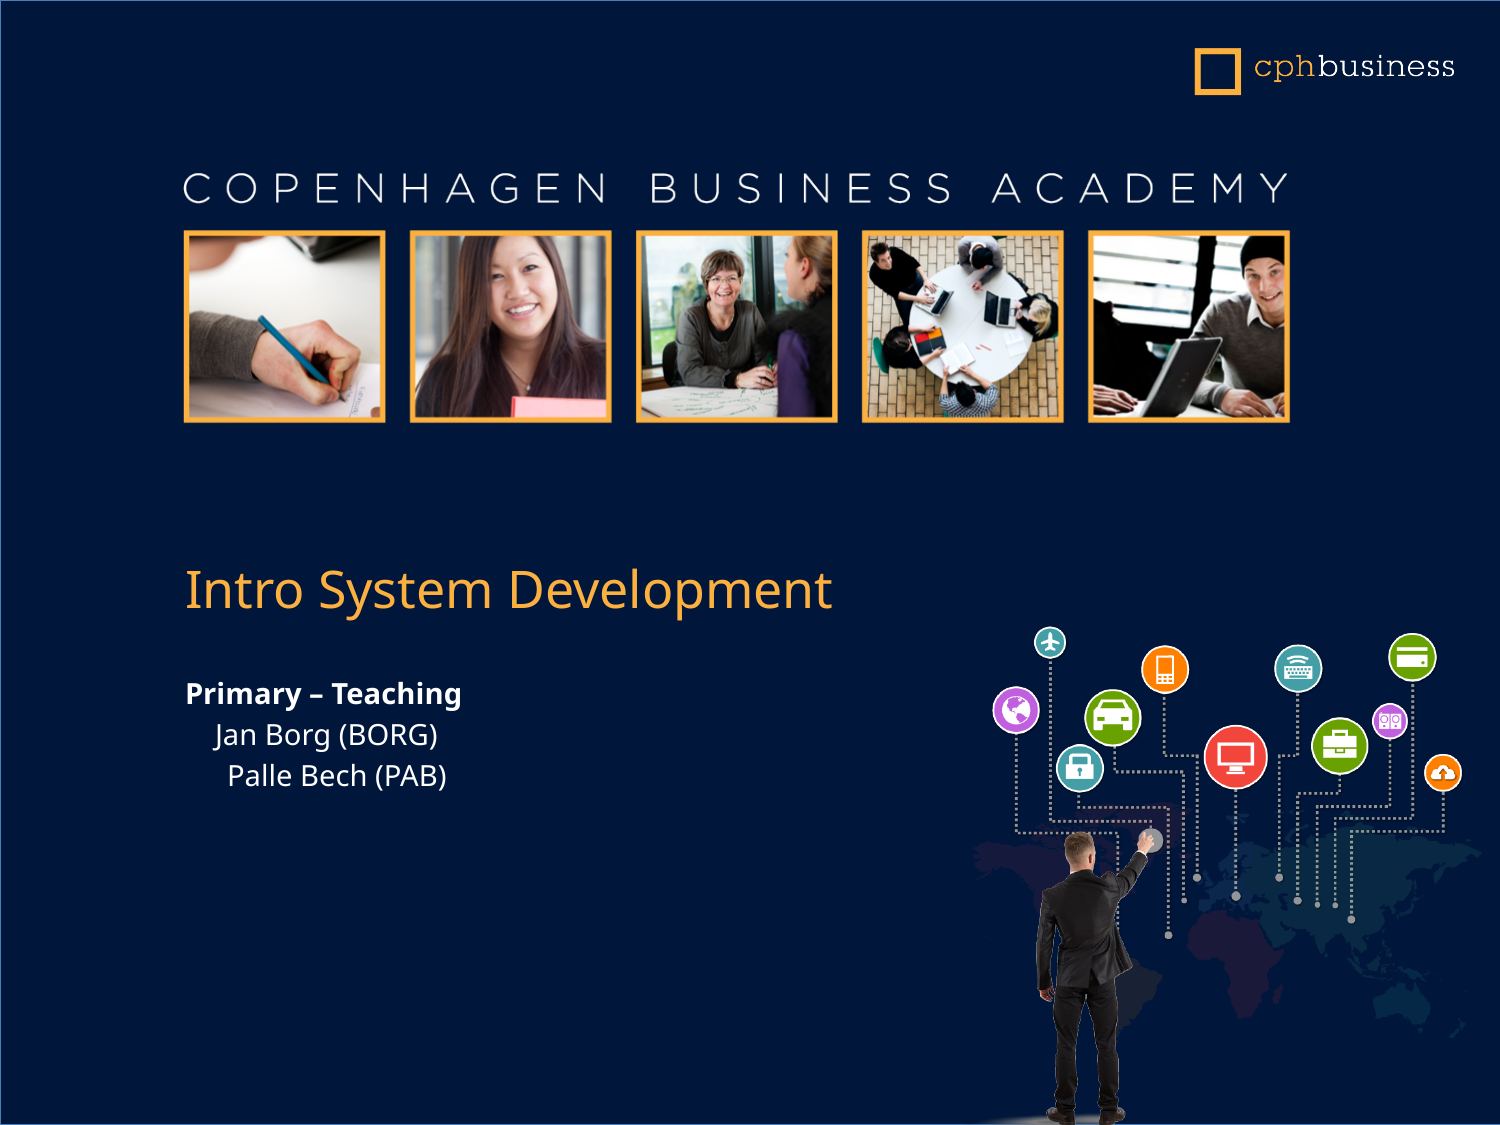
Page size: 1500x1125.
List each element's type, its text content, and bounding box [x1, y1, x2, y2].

picture [1147, 1, 1500, 142]
list Intro System Development [170, 549, 1287, 668]
list Primary – Teaching Jan Borg (BORG) Palle Bech (PAB) [170, 668, 948, 1014]
picture [954, 599, 1500, 1125]
picture [183, 173, 1438, 500]
